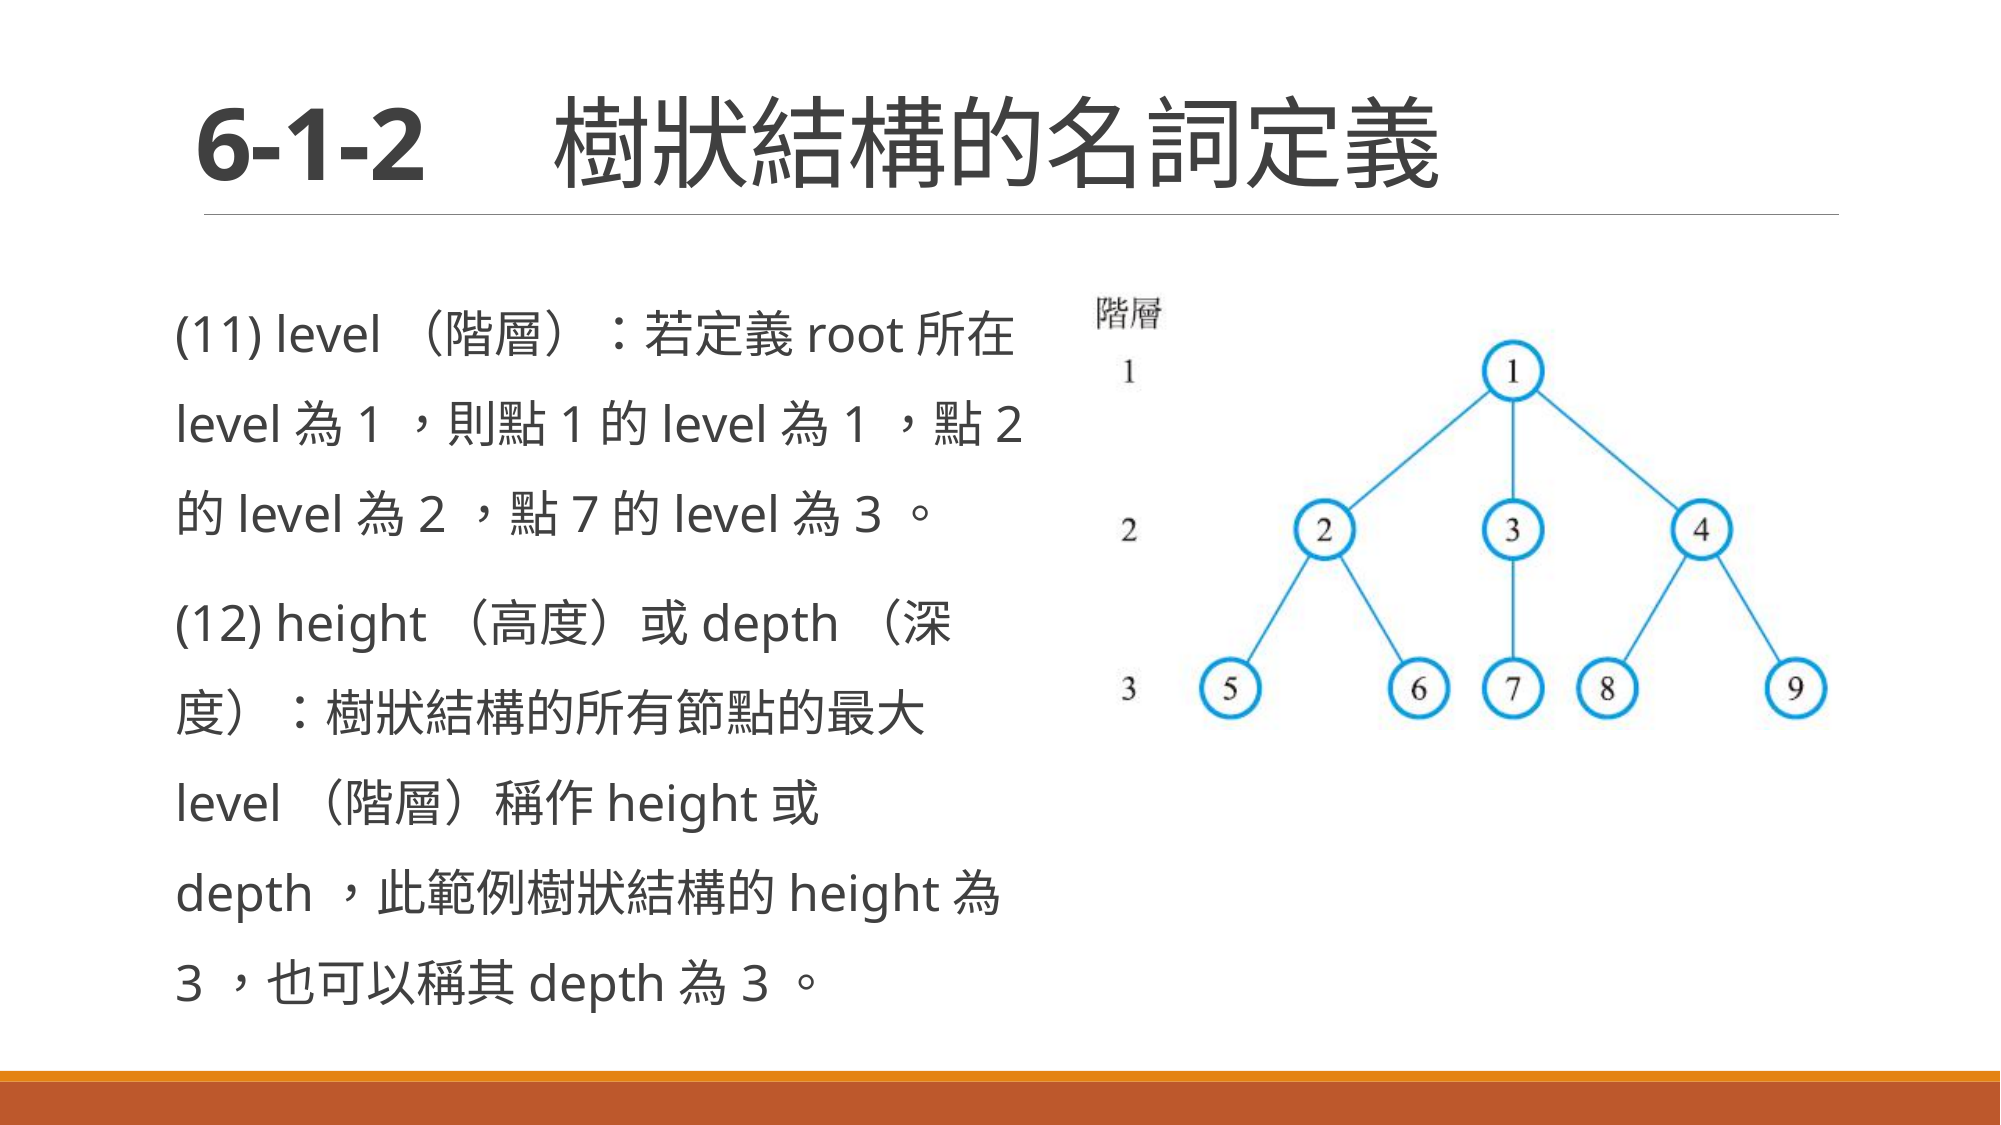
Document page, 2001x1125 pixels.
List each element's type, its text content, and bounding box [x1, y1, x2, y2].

list (11) level（階層）：若定義root所在level為1，則點1的level為1，點2的level為2，點7的level為3。 (12) height（高度）或depth（深度）：樹狀結構的所有節點的最大level（階層）稱作height或depth，此範例樹狀結構的height為3，也可以稱其depth為3。 [72, 265, 1025, 1074]
title 6-1-2 樹狀結構的名詞定義 [180, 47, 1830, 209]
picture [1053, 279, 1868, 731]
